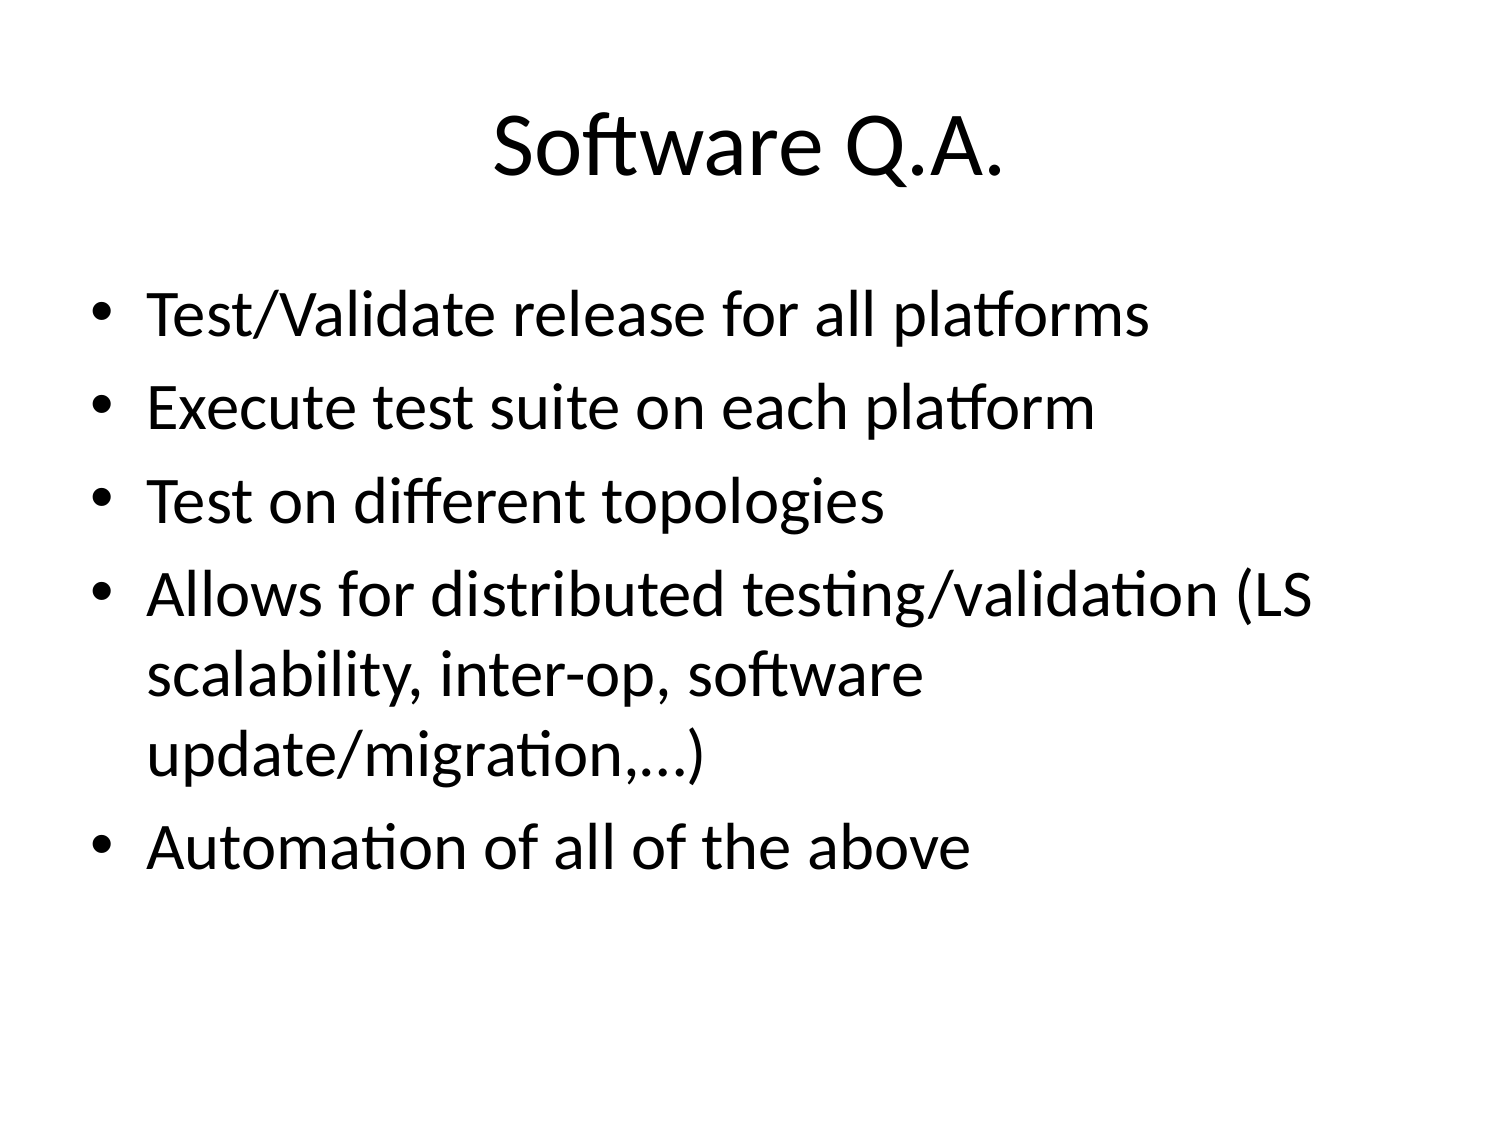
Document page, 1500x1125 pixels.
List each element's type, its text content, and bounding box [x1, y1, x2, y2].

list Test/Validate release for all platforms Execute test suite on each platform Test on different topologies Allows for distributed testing/validation (LS scalability, inter-op, software update/migration,…) Automation of all of the above [75, 262, 1425, 1005]
title Software Q.A. [75, 45, 1425, 233]
